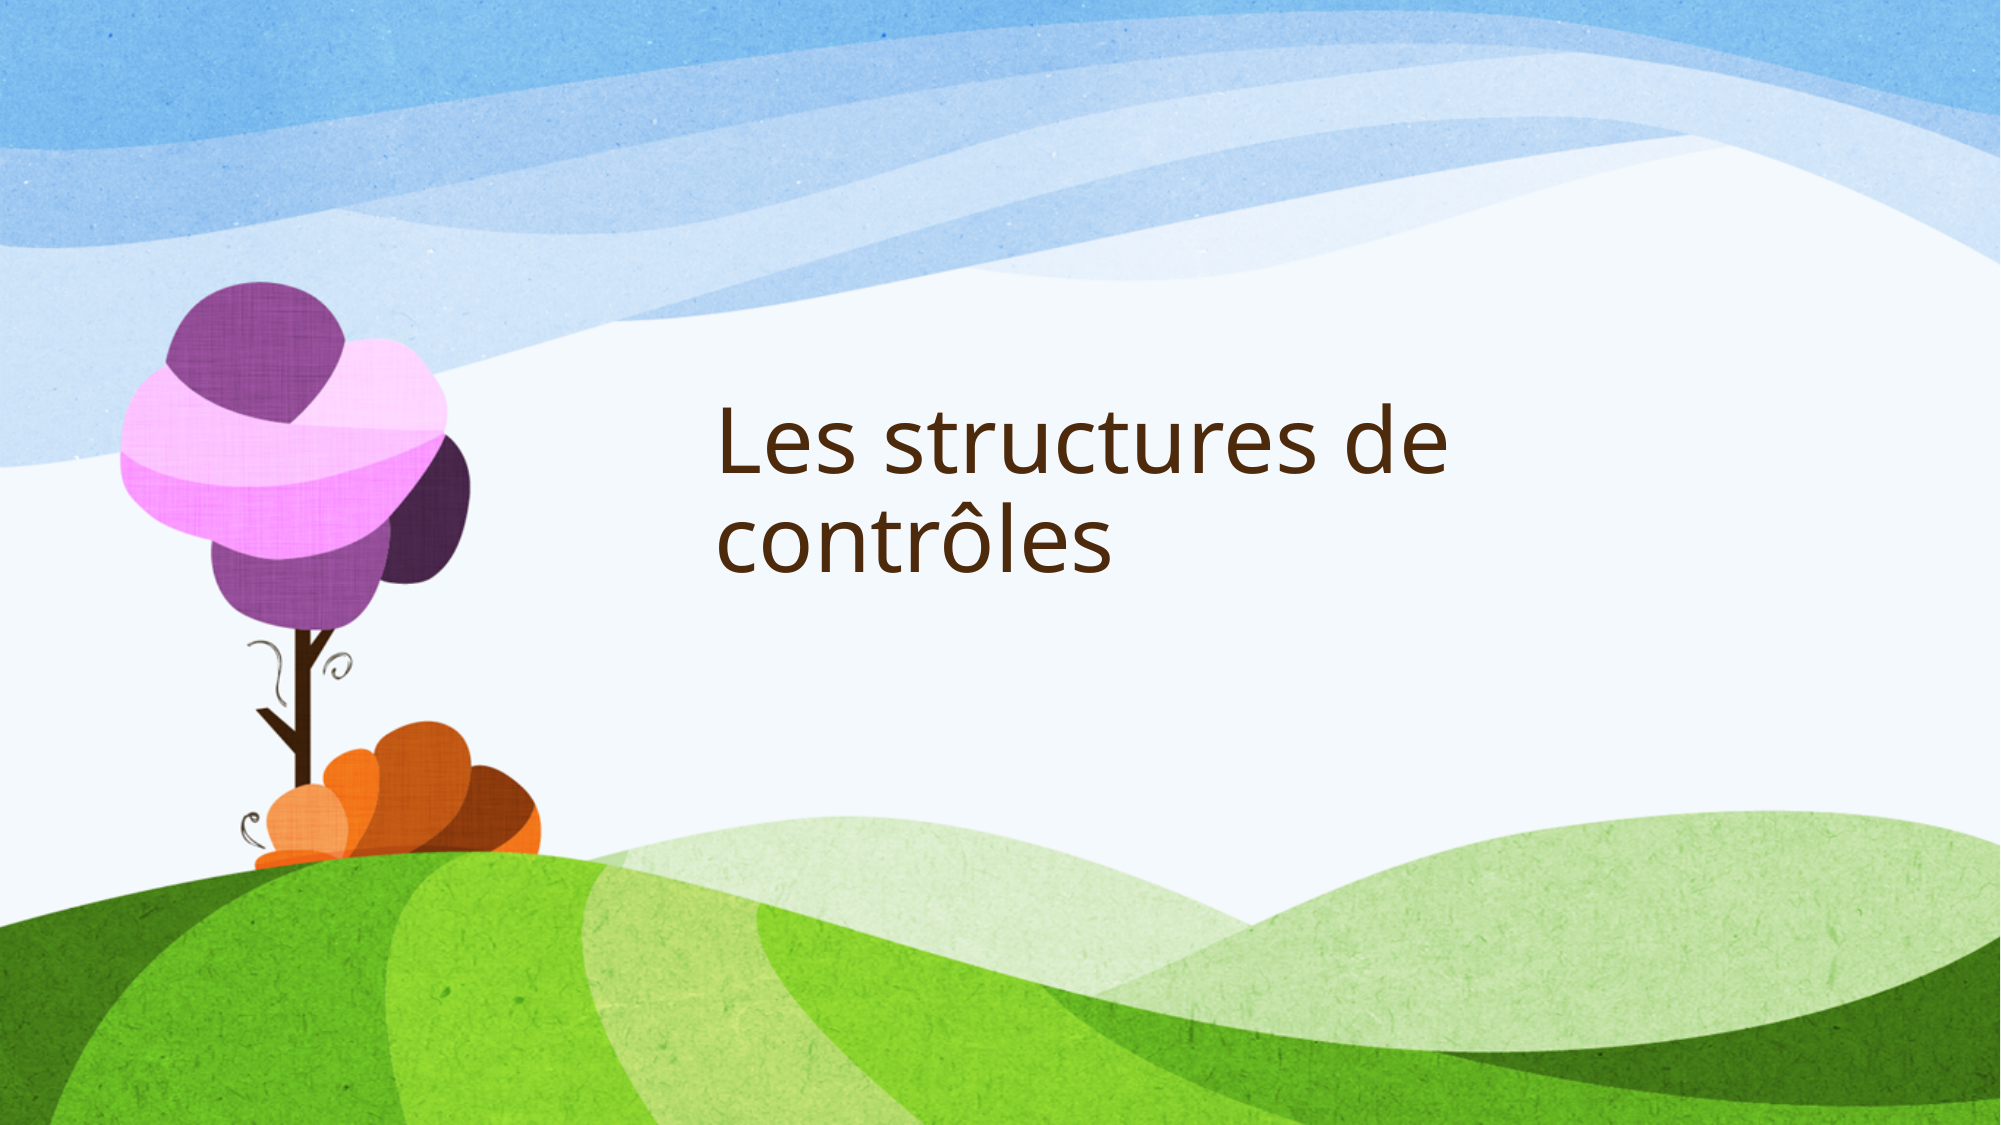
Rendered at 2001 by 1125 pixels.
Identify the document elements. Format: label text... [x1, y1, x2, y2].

picture [0, 0, 2001, 1125]
title Les structures de contrôles [699, 299, 1825, 600]
